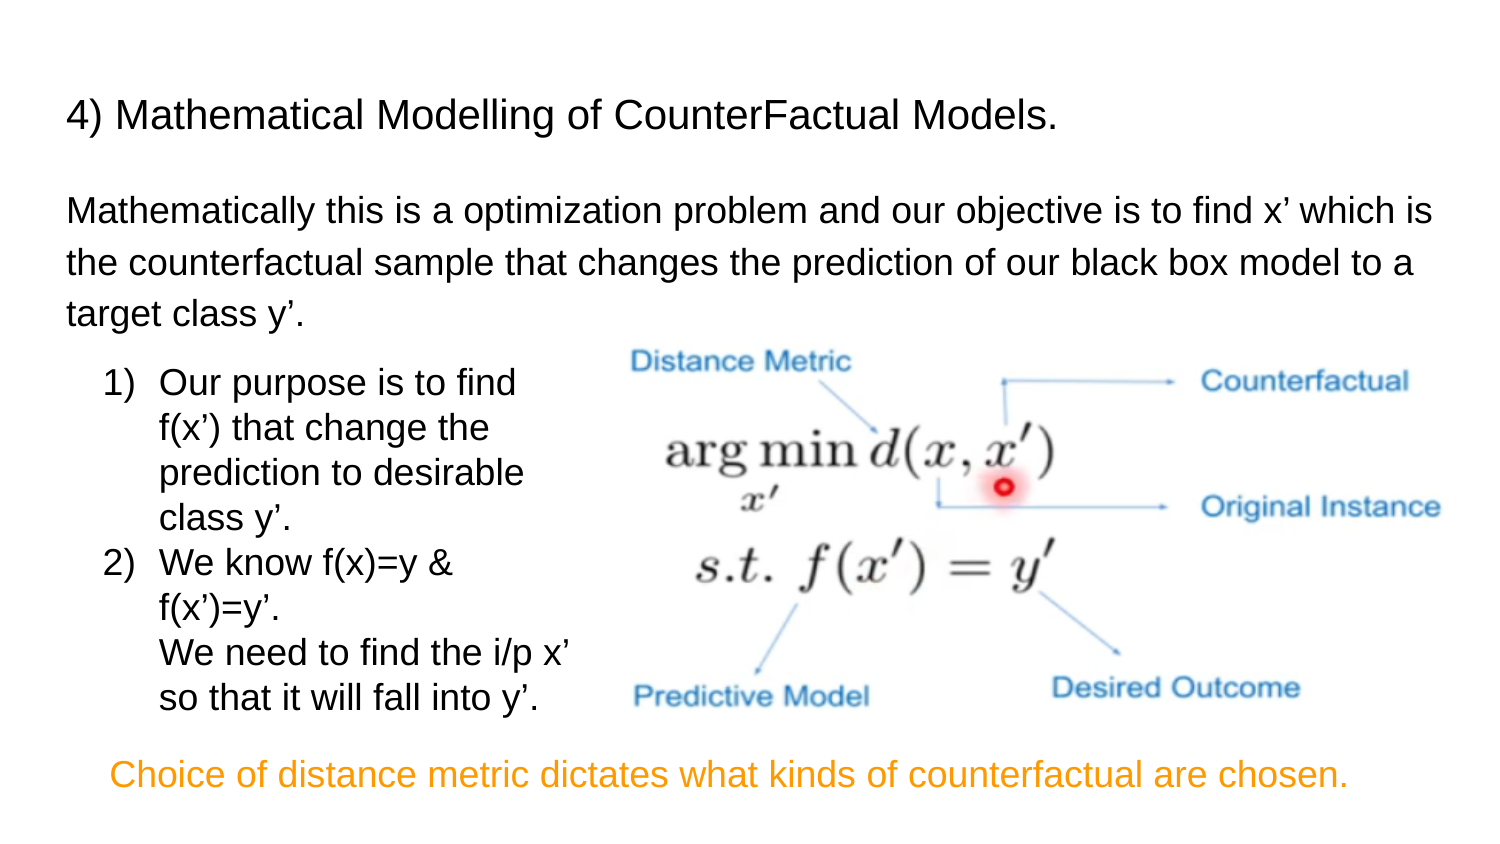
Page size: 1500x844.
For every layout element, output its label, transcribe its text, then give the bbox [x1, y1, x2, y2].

text_box Our purpose is to find f(x’) that change the prediction to desirable class y’. We know f(x)=y & f(x’)=y’. We need to find the i/p x’ so that it will fall into y’. [68, 343, 588, 784]
list Mathematically this is a optimization problem and our objective is to find x’ which is the counterfactual sample that changes the prediction of our black box model to a target class y’. [51, 164, 1449, 725]
picture [623, 342, 1450, 713]
text_box Choice of distance metric dictates what kinds of counterfactual are chosen. [94, 734, 1457, 803]
title 4) Mathematical Modelling of CounterFactual Models. [51, 72, 1449, 164]
